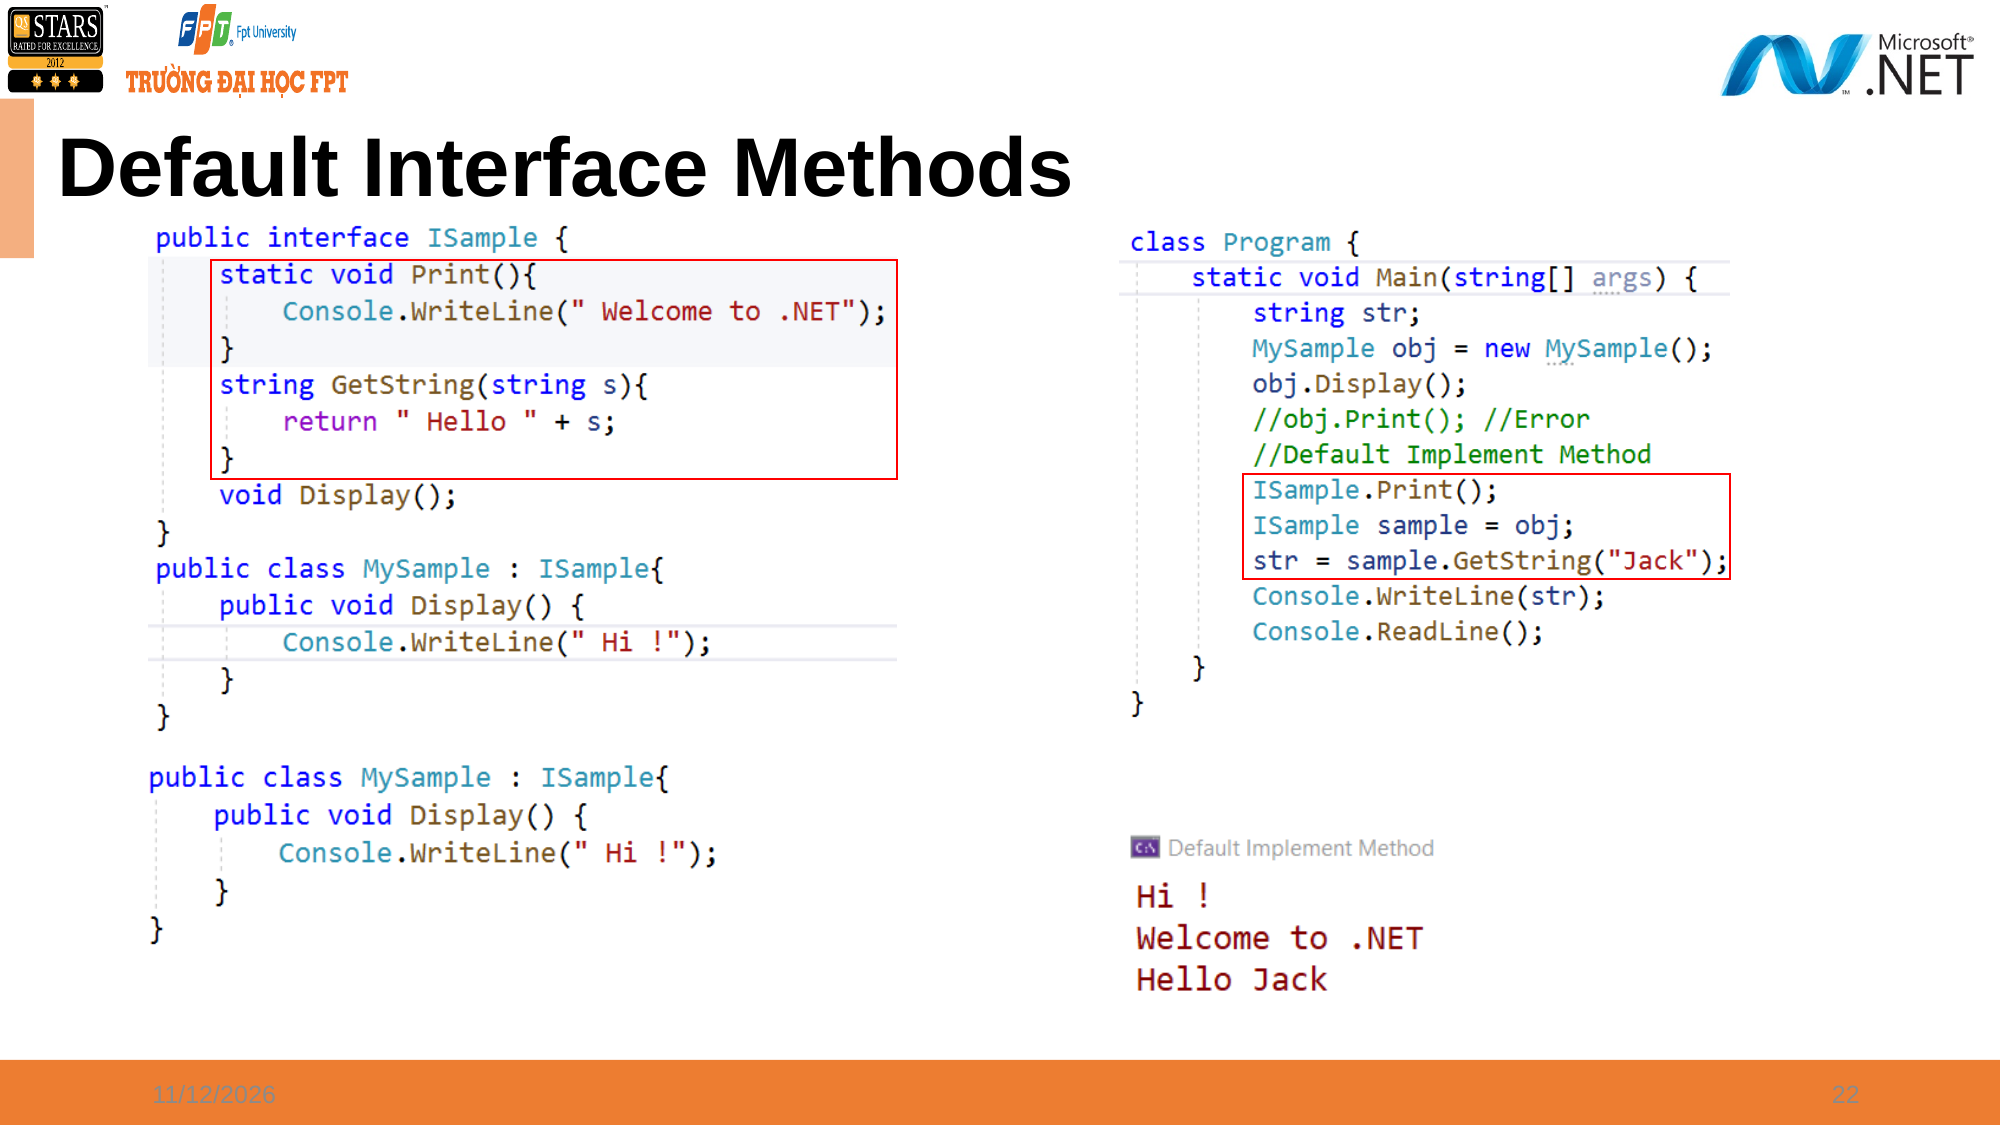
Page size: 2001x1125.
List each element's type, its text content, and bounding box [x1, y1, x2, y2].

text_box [148, 220, 897, 736]
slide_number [137, 1063, 588, 1123]
slide_number 22 [1424, 1063, 1875, 1123]
text_box Default Interface Methods [42, 117, 1131, 221]
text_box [1119, 225, 1730, 723]
picture [1122, 822, 1494, 1016]
picture [137, 758, 721, 948]
picture [1685, 0, 2001, 129]
